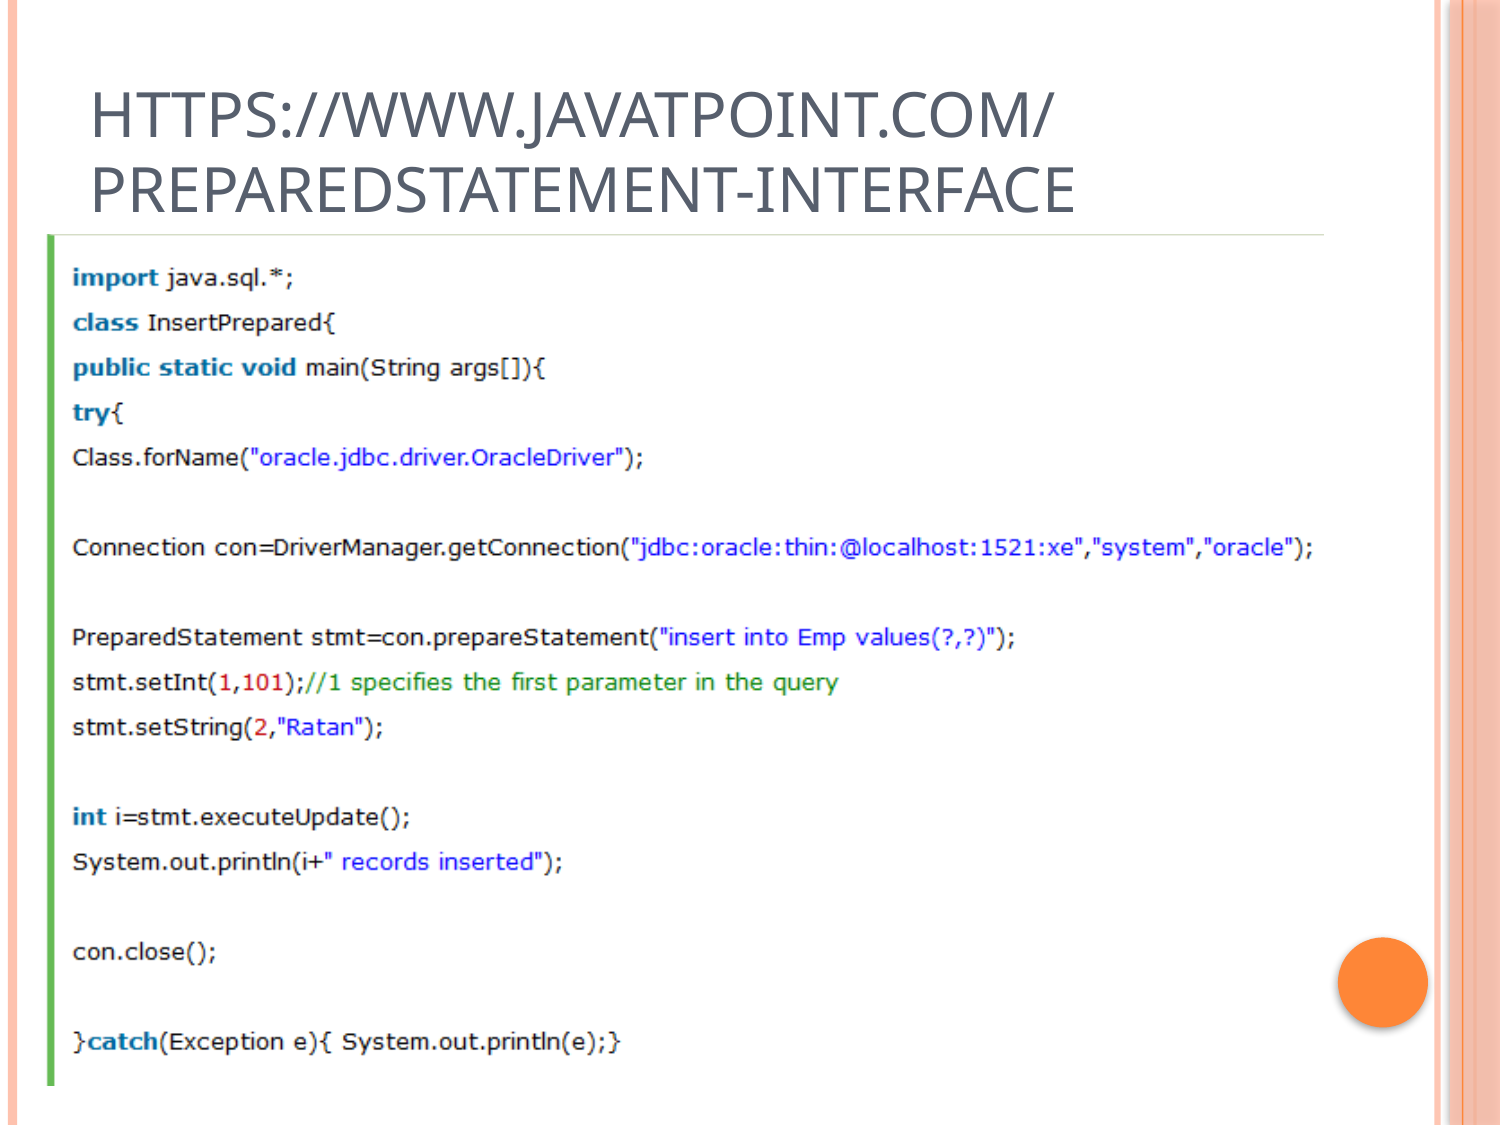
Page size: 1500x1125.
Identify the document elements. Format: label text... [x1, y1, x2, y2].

picture [34, 233, 1325, 1086]
title https://www.javatpoint.com/PreparedStatement-interface [75, 45, 1300, 231]
